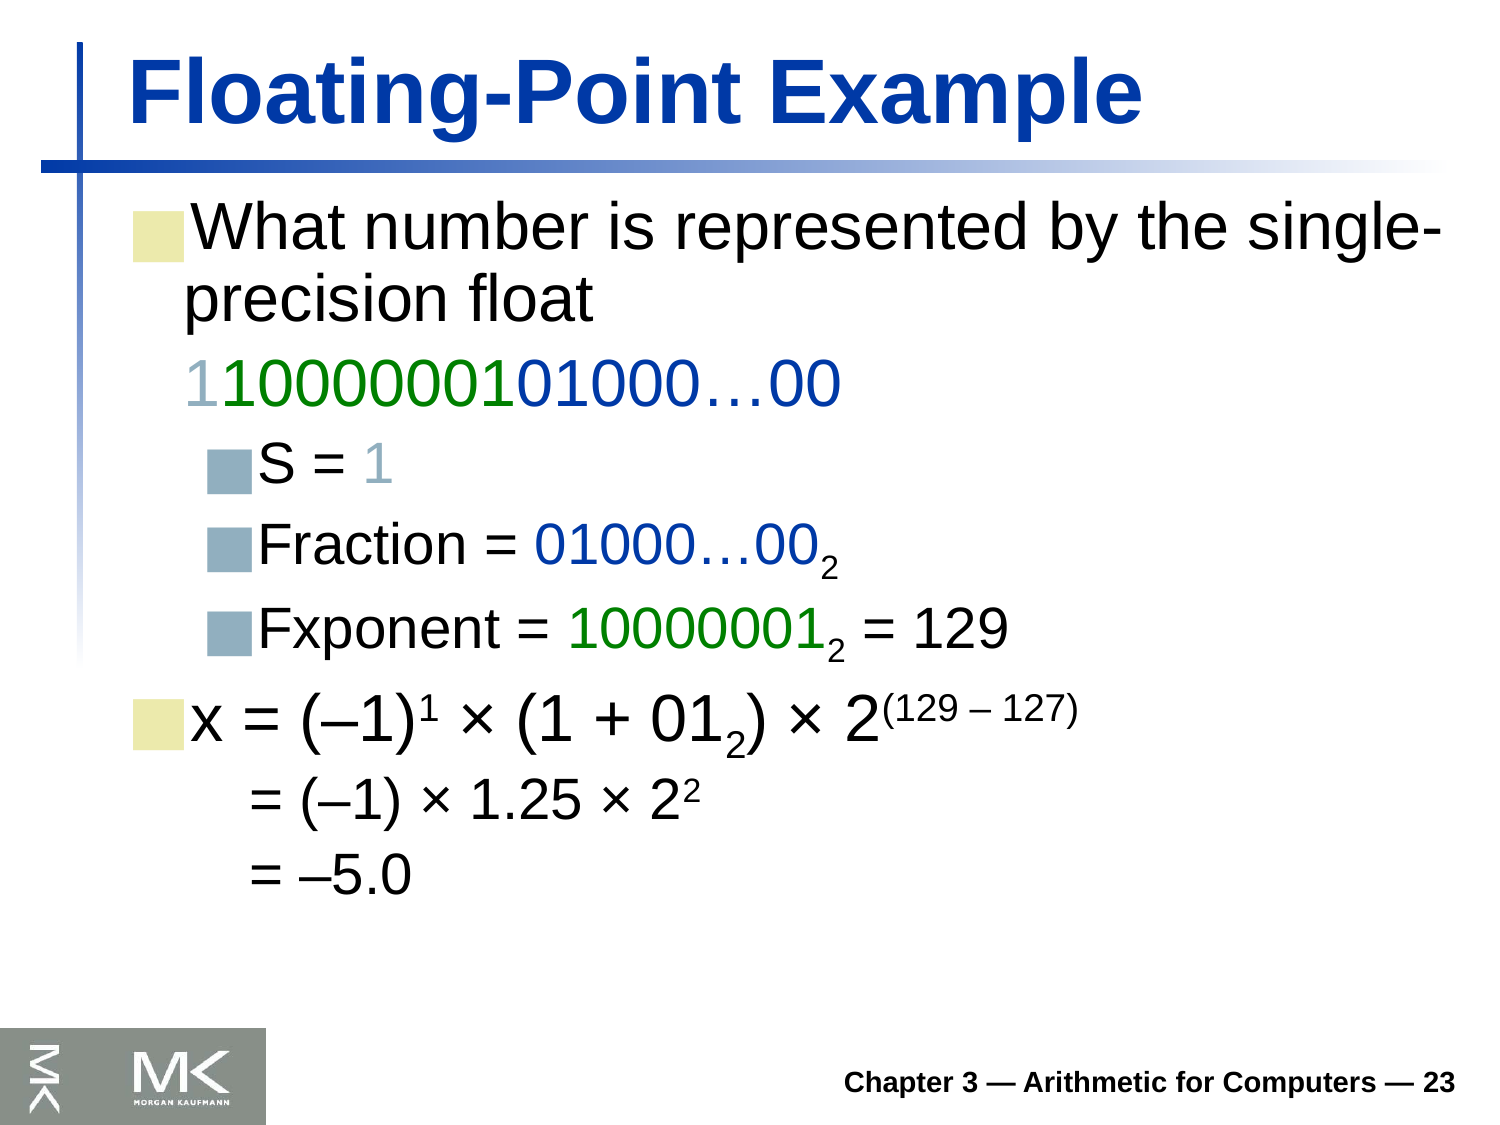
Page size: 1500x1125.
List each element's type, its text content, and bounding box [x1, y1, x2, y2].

title Floating-Point Example [112, 0, 1468, 149]
text_box Chapter 3 — Arithmetic for Computers — ‹#› [277, 1046, 1471, 1106]
picture [0, 1028, 266, 1125]
list What number is represented by the single-precision float 11000000101000…00 S = 1 Fraction = 01000…002 Fxponent = 100000012 = 129 x = (–1)1 × (1 + 012) × 2(129 – 127) = (–1) × 1.25 × 22 = –5.0 [112, 184, 1469, 1024]
